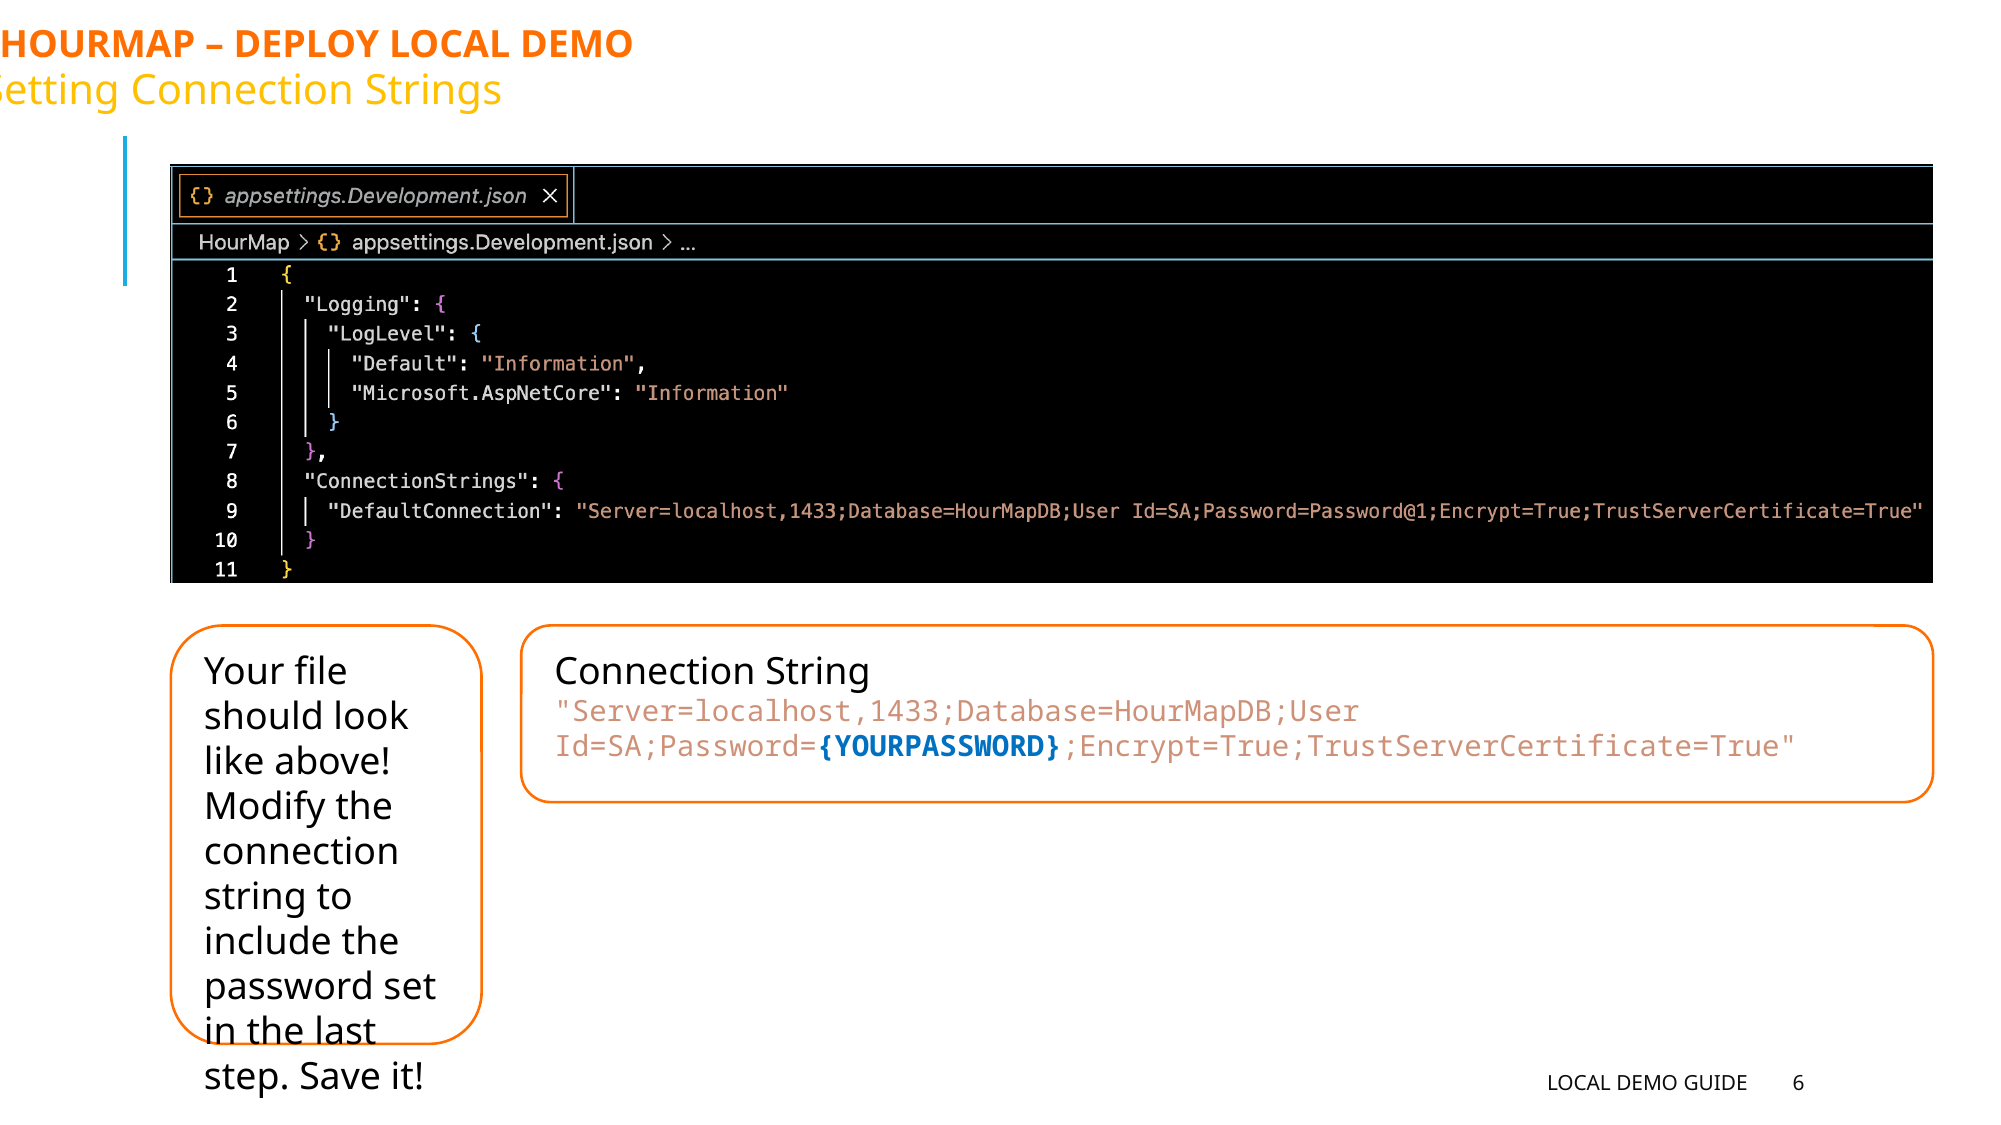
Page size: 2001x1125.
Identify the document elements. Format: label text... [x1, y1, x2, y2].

text_box [169, 624, 483, 1034]
picture [170, 164, 1934, 583]
text_box [519, 624, 1930, 802]
text_box HOURMAP – DEPLOY LOCAL DEMO [0, 12, 650, 73]
text_box Connection String "Server=localhost,1433;Database=HourMapDB;User Id=SA;Password={YOURPASSWORD};Encrypt=True;TrustServerCertificate=True" [539, 639, 1952, 815]
text_box Setting Connection Strings [0, 55, 518, 121]
slide_number 6 [1777, 1061, 1938, 1107]
text_box Your file should look like above! Modify the connection string to include the password set in the last step. Save it! [189, 639, 464, 1105]
footer Local Demo Guide [794, 1061, 1763, 1107]
